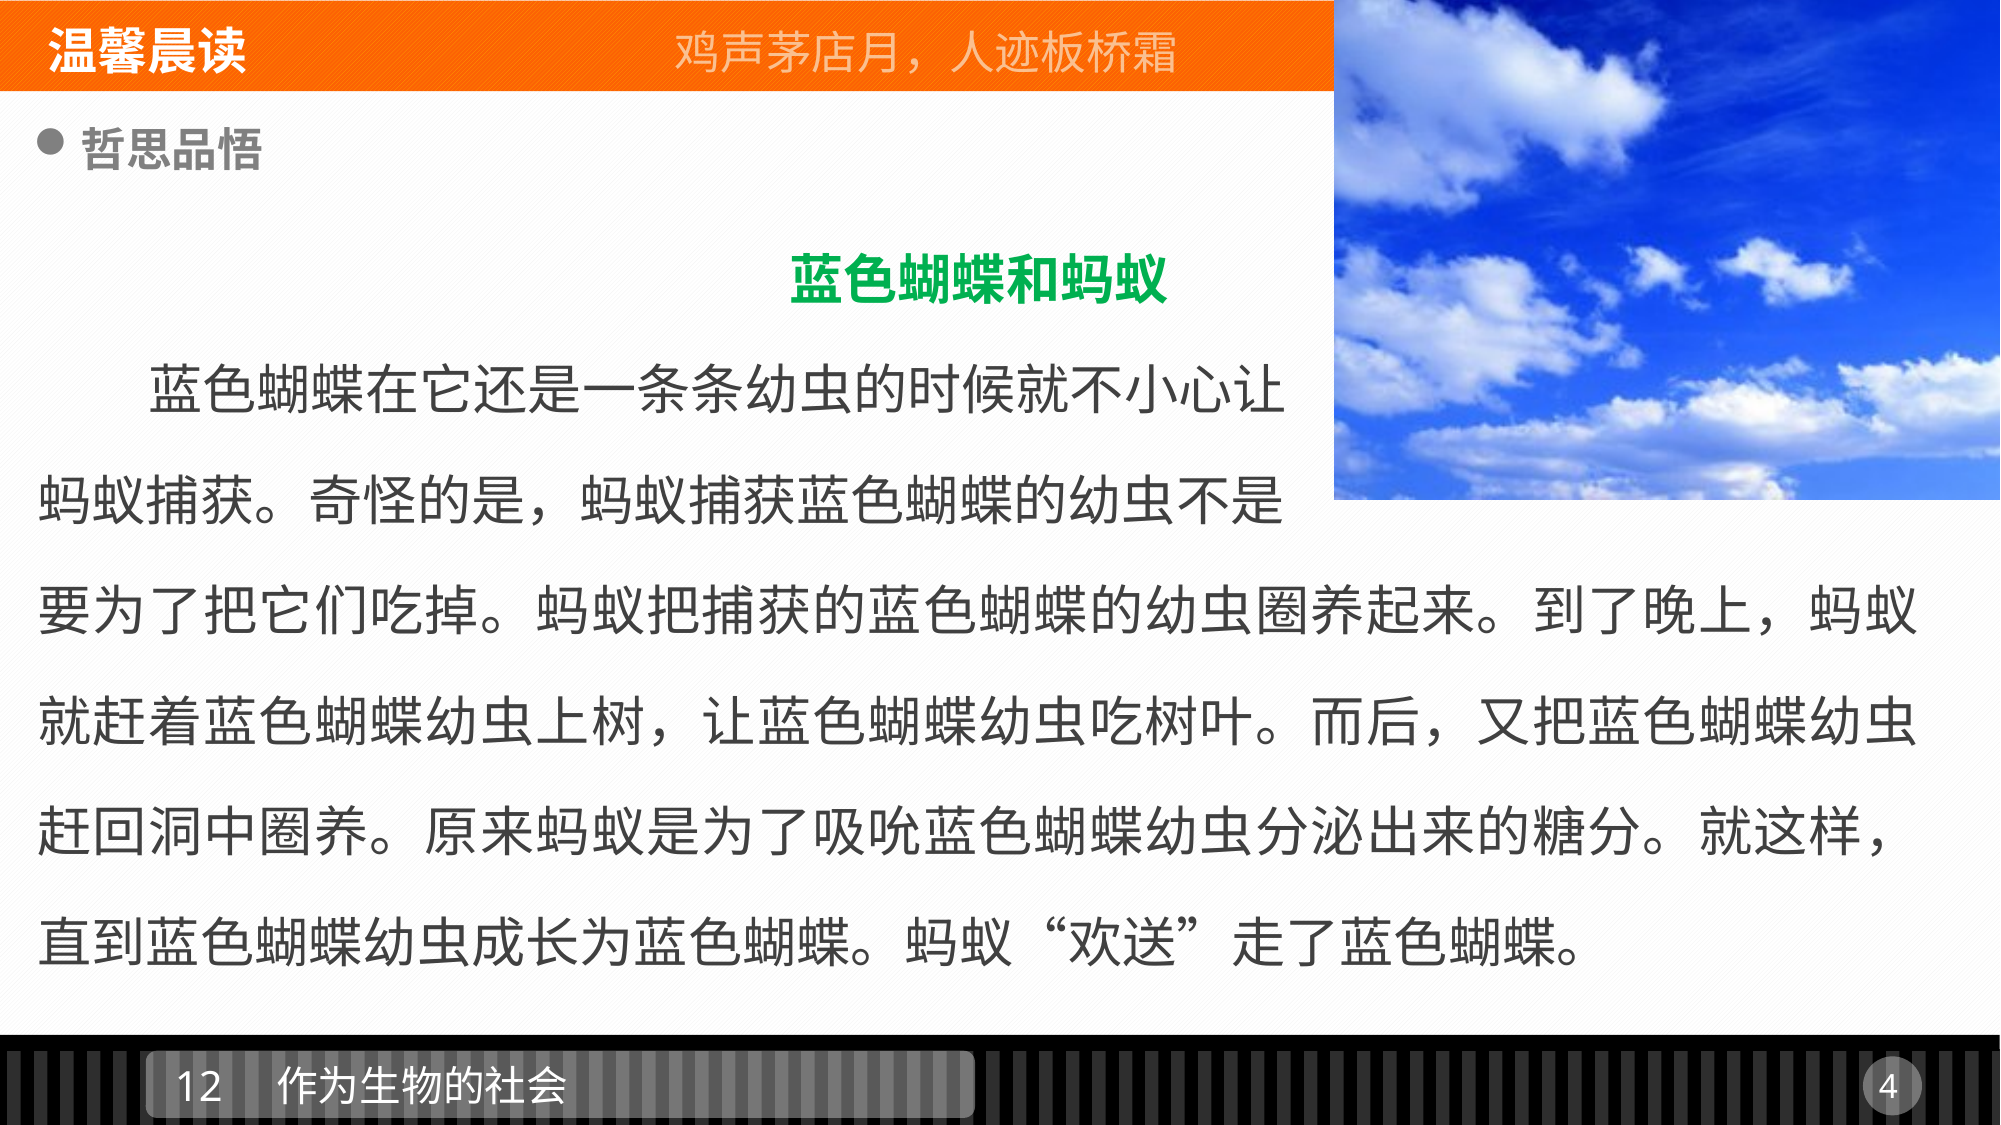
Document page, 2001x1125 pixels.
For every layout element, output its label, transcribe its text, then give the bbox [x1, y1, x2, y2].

text_box 温馨晨读 鸡声茅店月，人迹板桥霜 [9, 12, 1324, 88]
picture [1334, 0, 2000, 500]
text_box 哲思品悟 [18, 96, 313, 183]
text_box 蓝色蝴蝶和蚂蚁 蓝色蝴蝶在它还是一条条幼虫的时候就不小心让 蚂蚁捕获。奇怪的是，蚂蚁捕获蓝色蝴蝶的幼虫不是 要为了把它们吃掉。蚂蚁把捕获的蓝色蝴蝶的幼虫圈养起来。到了晚上，蚂蚁就赶着蓝色蝴蝶幼虫上树，让蓝色蝴蝶幼虫吃树叶。而后，又把蓝色蝴蝶幼虫赶回洞中圈养。原来蚂蚁是为了吸吮蓝色蝴蝶幼虫分泌出来的糖分。就这样，直到蓝色蝴蝶幼虫成长为蓝色蝴蝶。蚂蚁“欢送”走了蓝色蝴蝶。 [22, 192, 1936, 981]
